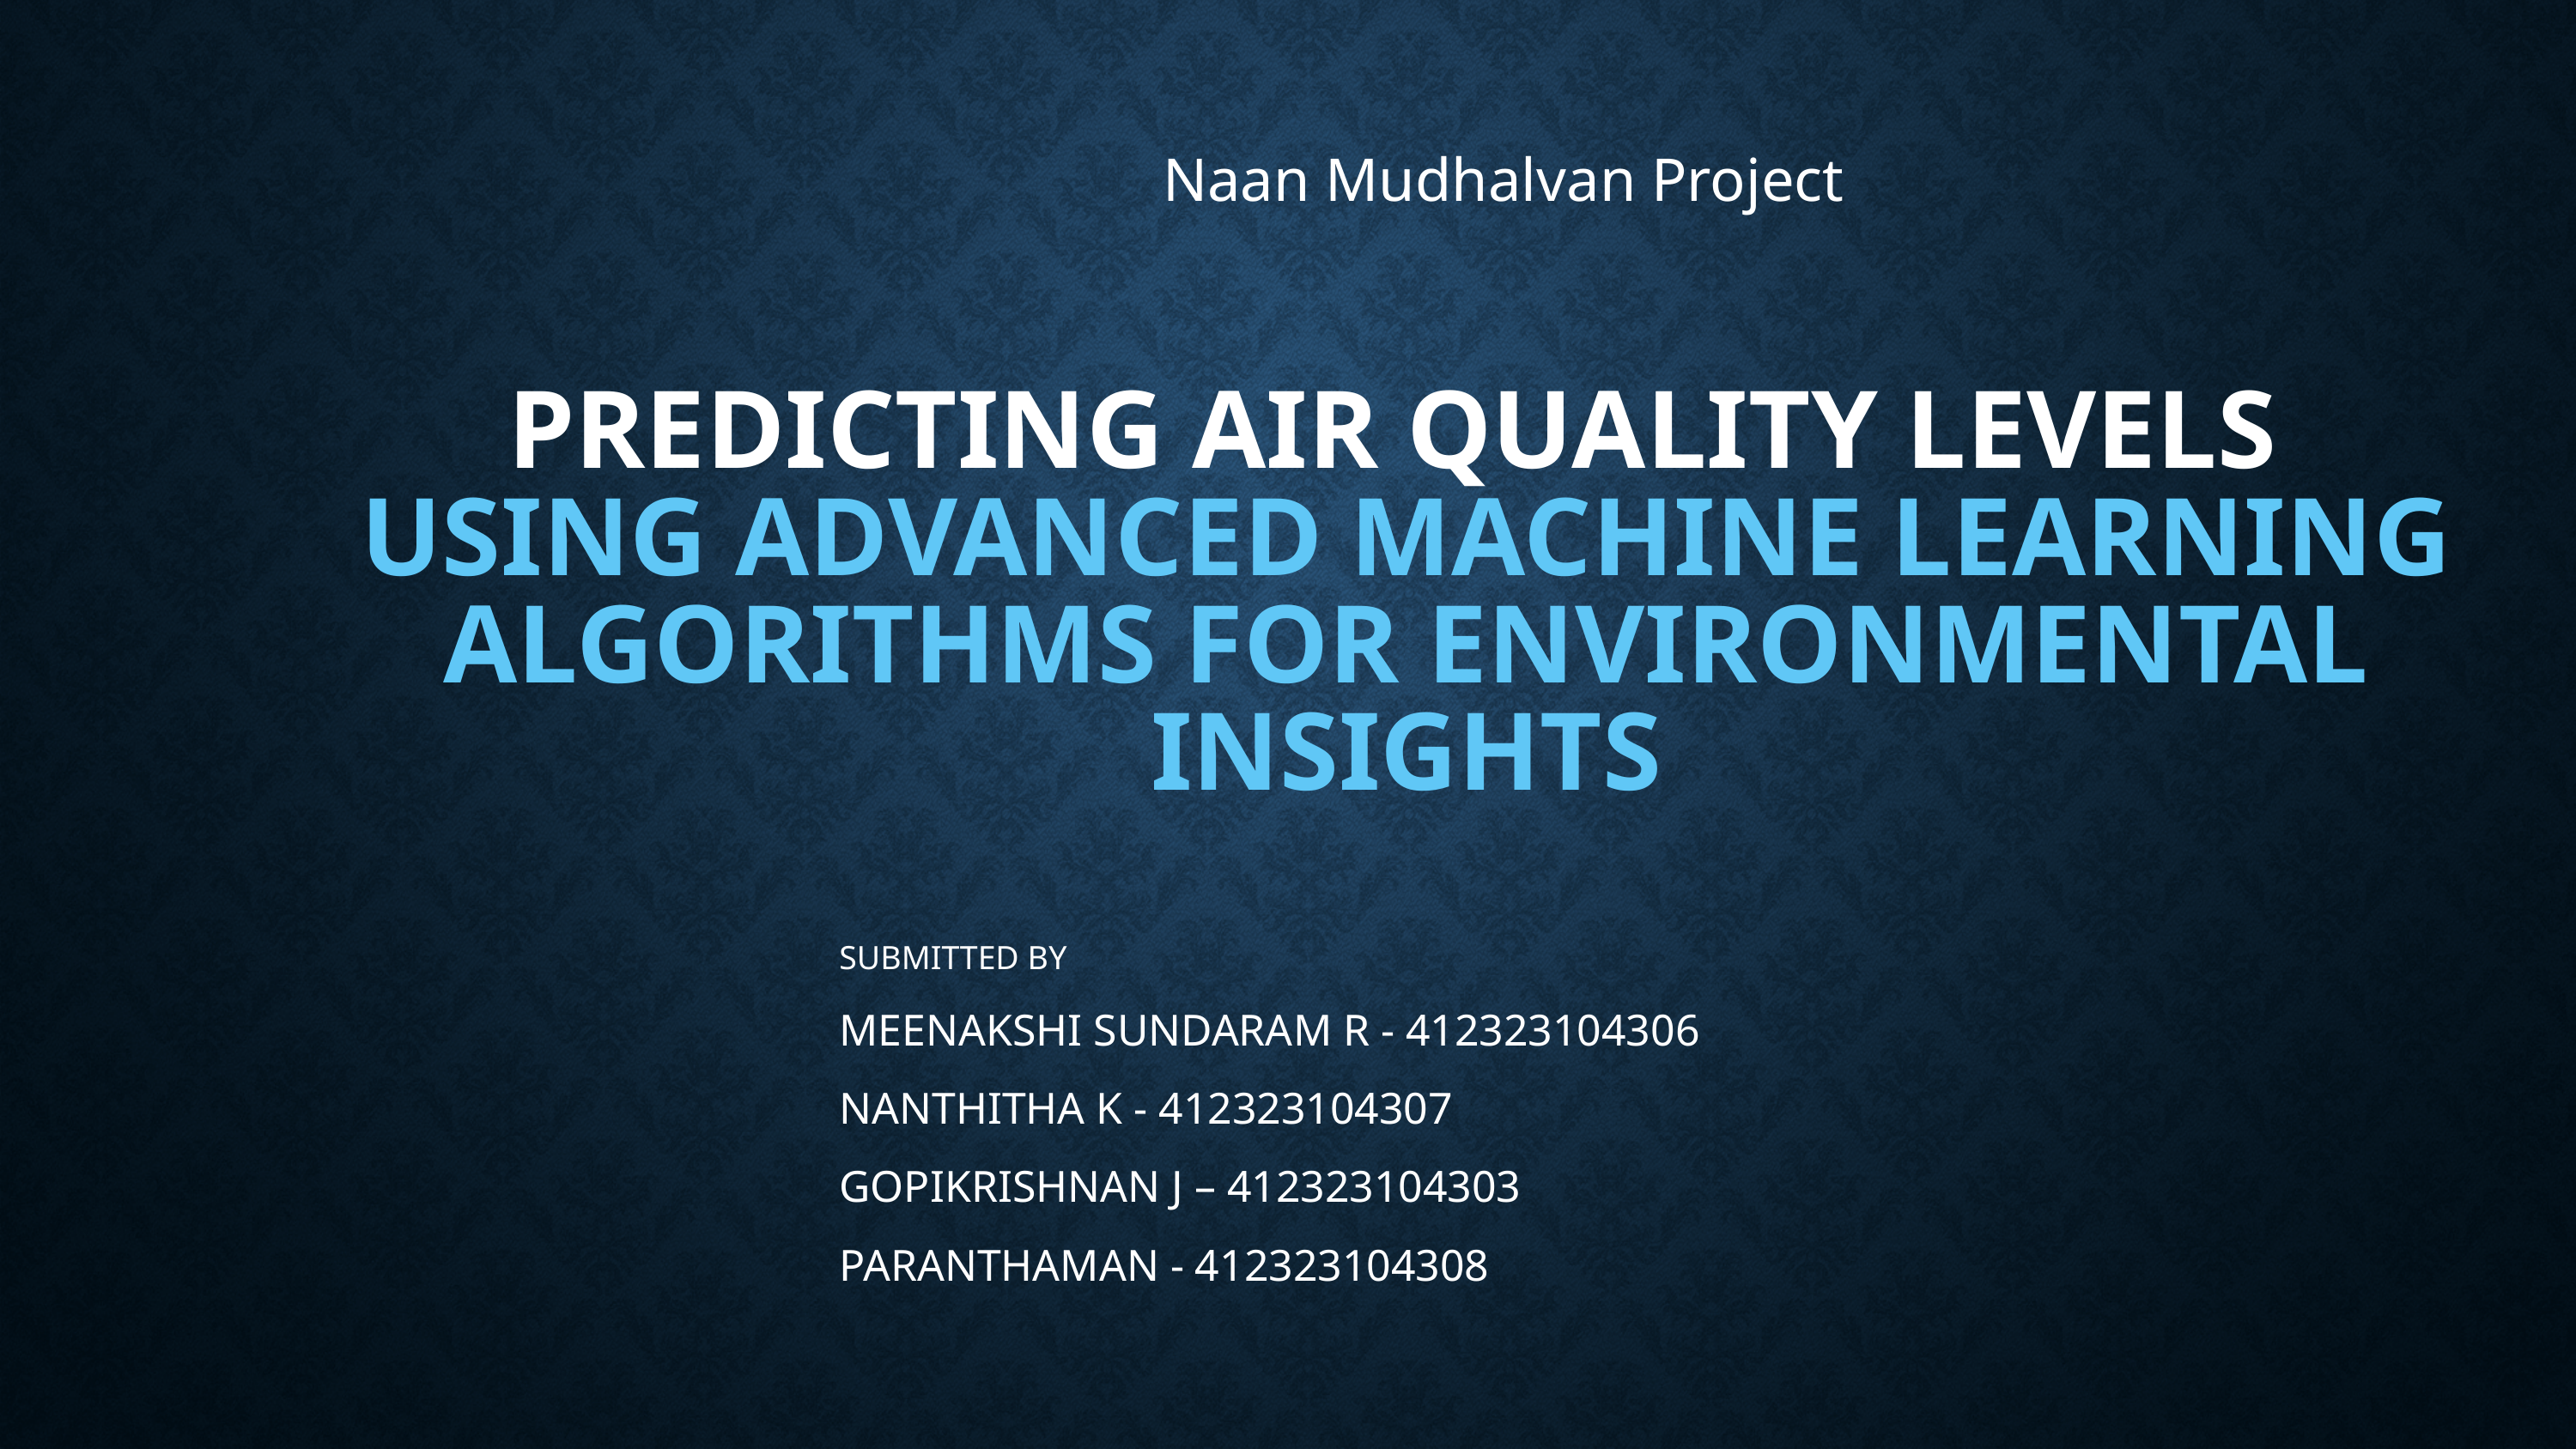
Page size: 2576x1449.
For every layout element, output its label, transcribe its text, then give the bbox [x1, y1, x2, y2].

list SUBMITTED BY MEENAKSHI SUNDARAM R - 412323104306 NANTHITHA K - 412323104307 GOPIKRISHNAN J – 412323104303 PARANTHAMAN - 412323104308 [826, 931, 2576, 1368]
text_box PREDICTING AIR QUALITY LEVELS USING ADVANCED MACHINE LEARNING ALGORITHMS FOR ENVIRONMENTAL INSIGHTS [355, 382, 2458, 812]
text_box Naan Mudhalvan Project [1010, 130, 1997, 214]
